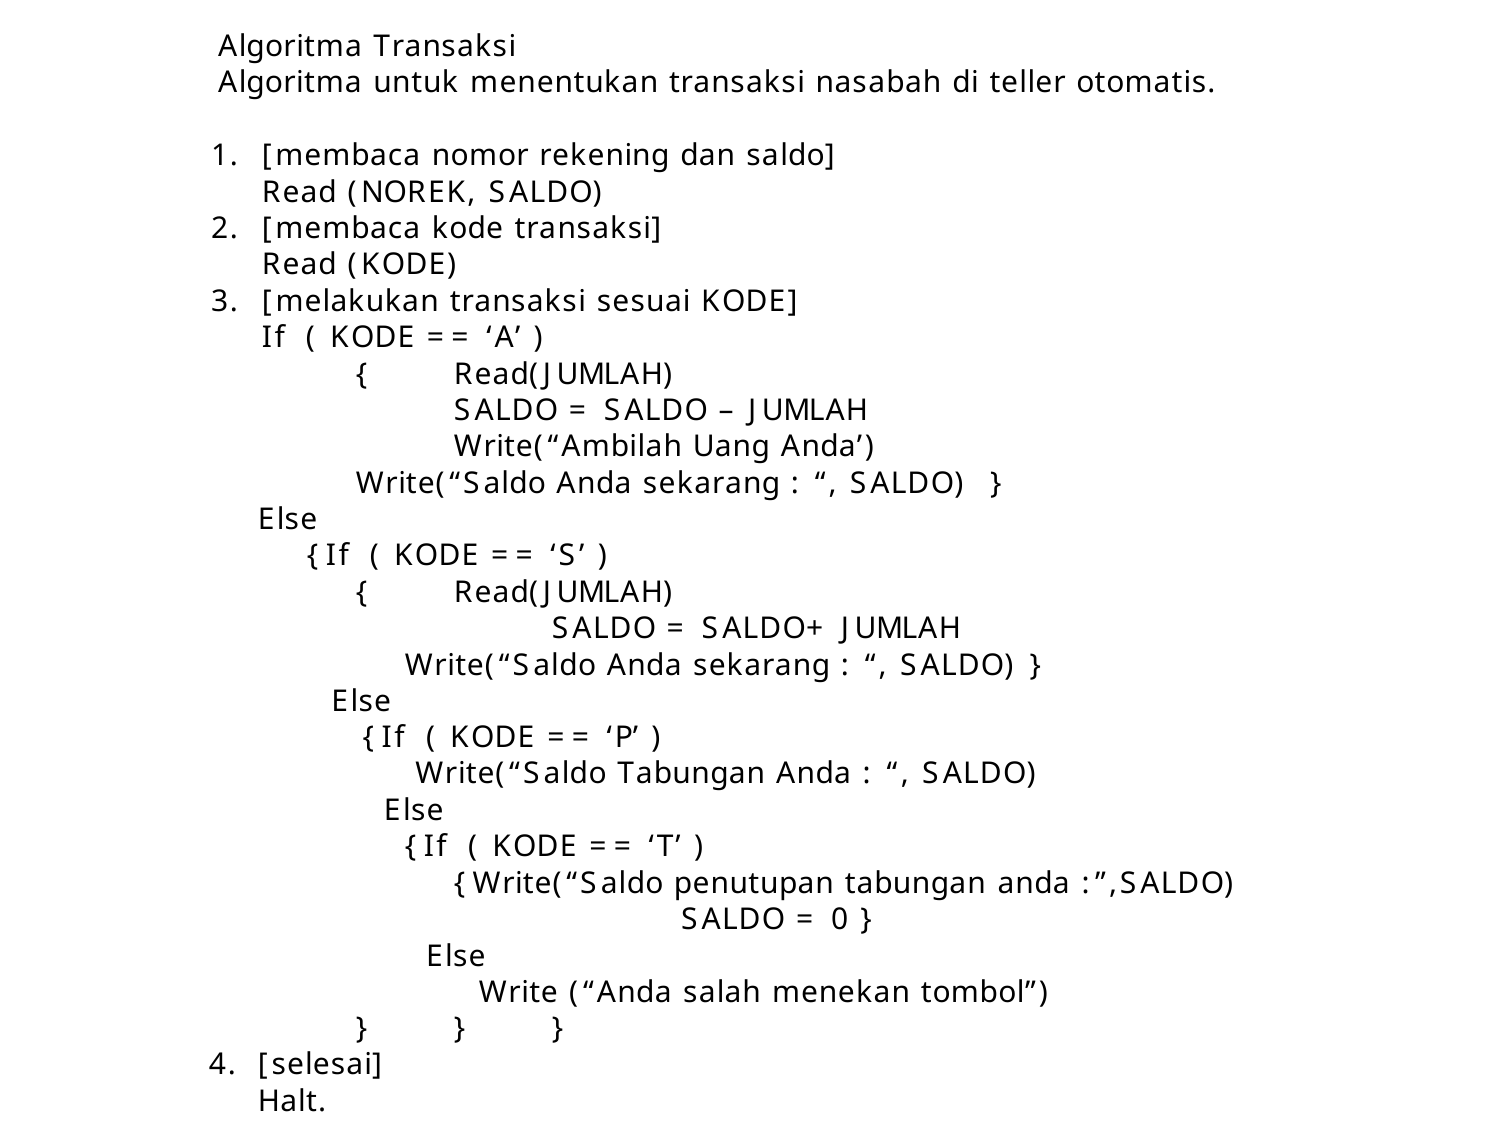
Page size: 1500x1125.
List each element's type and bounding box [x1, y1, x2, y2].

picture [159, 26, 1388, 1120]
